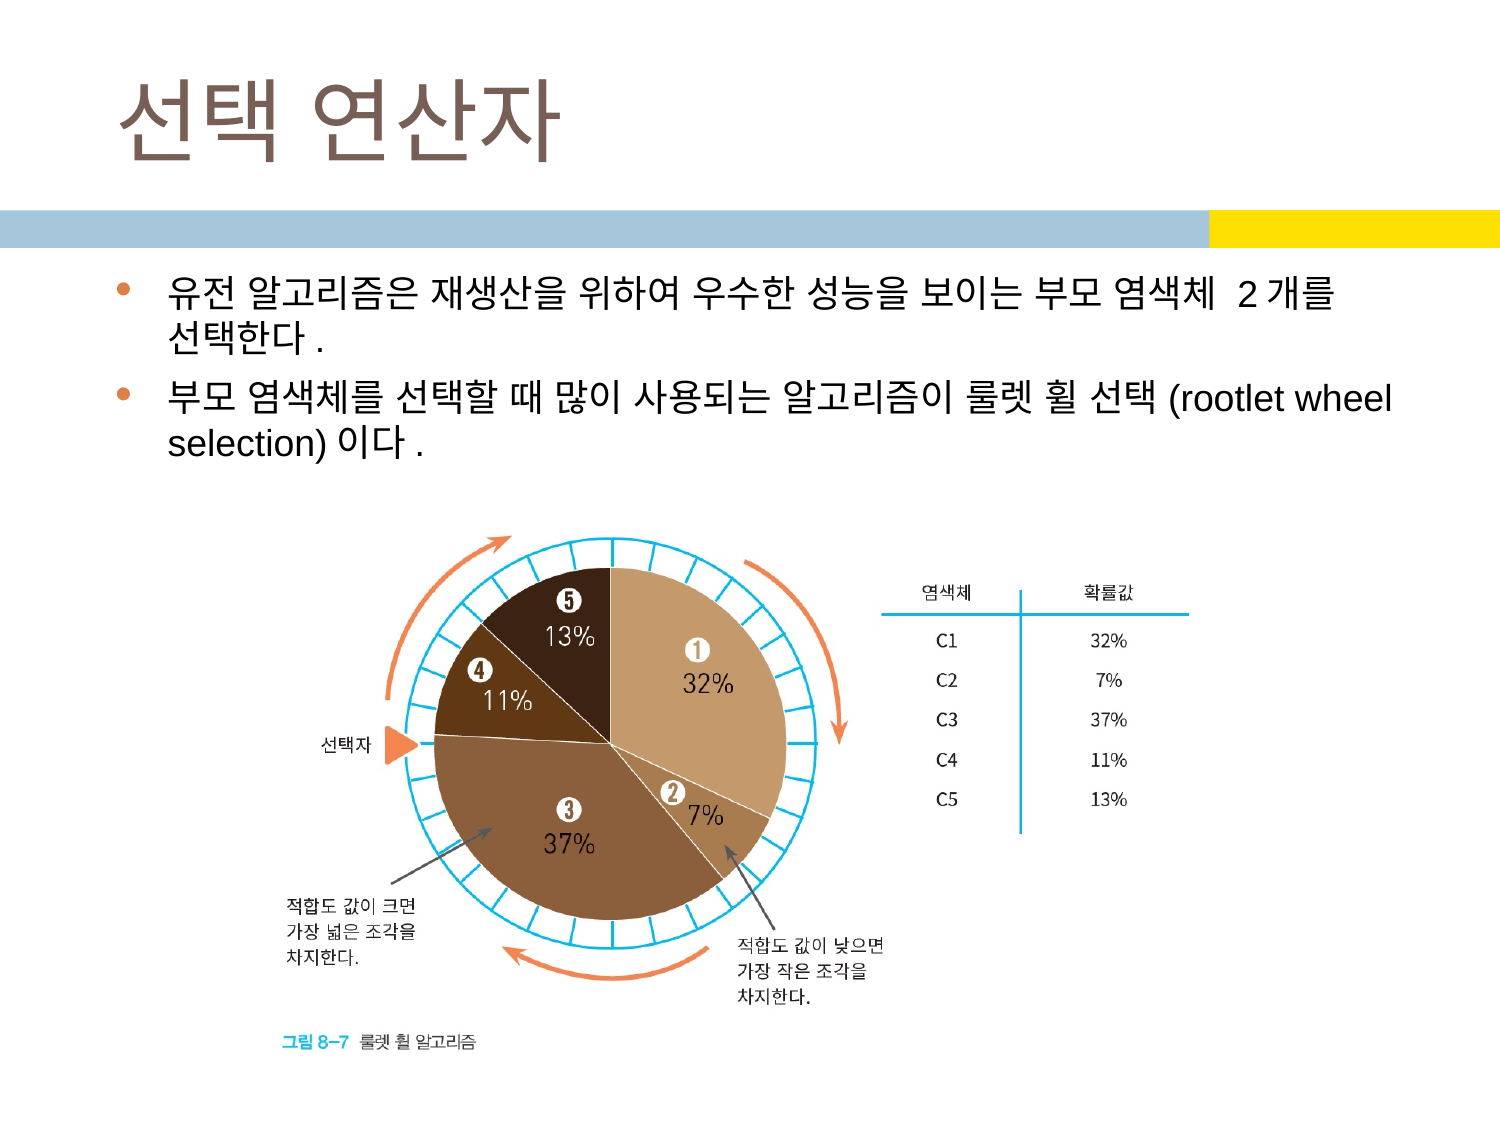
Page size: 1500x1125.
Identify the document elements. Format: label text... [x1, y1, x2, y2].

picture [277, 526, 1192, 1053]
list 유전 알고리즘은 재생산을 위하여 우수한 성능을 보이는 부모 염색체 2개를 선택한다. 부모 염색체를 선택할 때 많이 사용되는 알고리즘이 룰렛 휠 선택(rootlet wheel selection)이다. [100, 262, 1438, 1000]
title 선택 연산자 [100, 37, 1438, 200]
